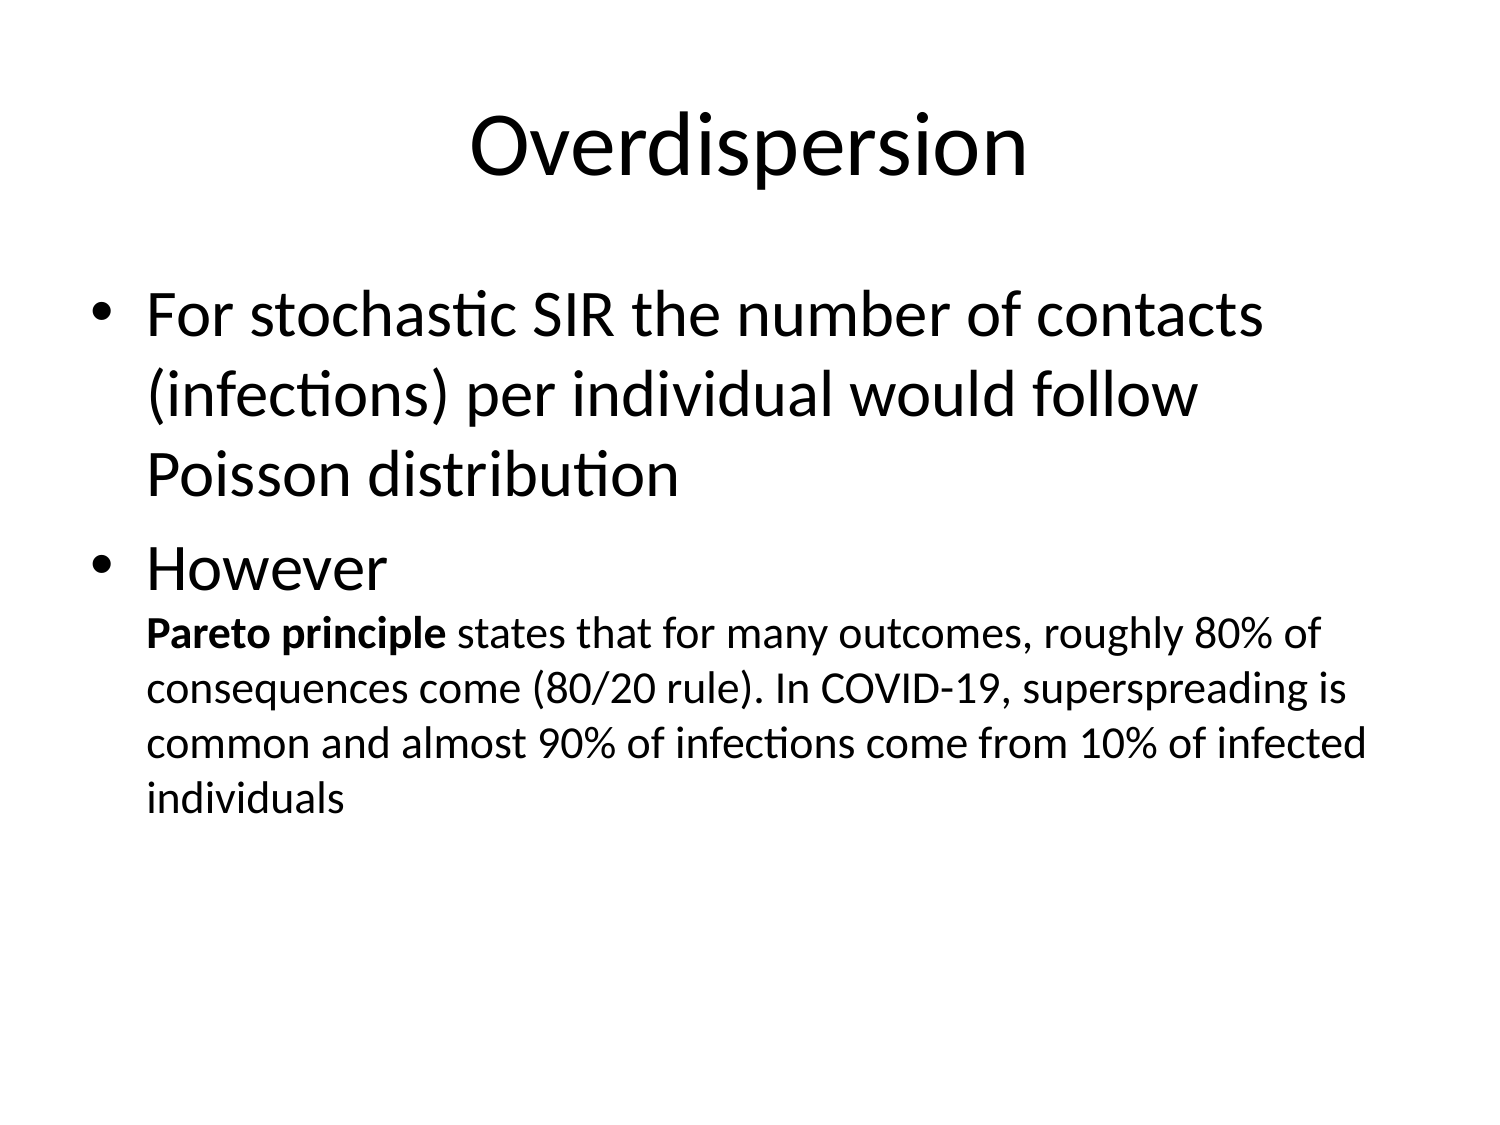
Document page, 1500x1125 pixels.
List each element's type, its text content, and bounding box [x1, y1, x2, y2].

list For stochastic SIR the number of contacts (infections) per individual would follow Poisson distribution However Pareto principle states that for many outcomes, roughly 80% of consequences come (80/20 rule). In COVID-19, superspreading is common and almost 90% of infections come from 10% of infected individuals [75, 262, 1425, 1005]
title Overdispersion [75, 45, 1425, 233]
